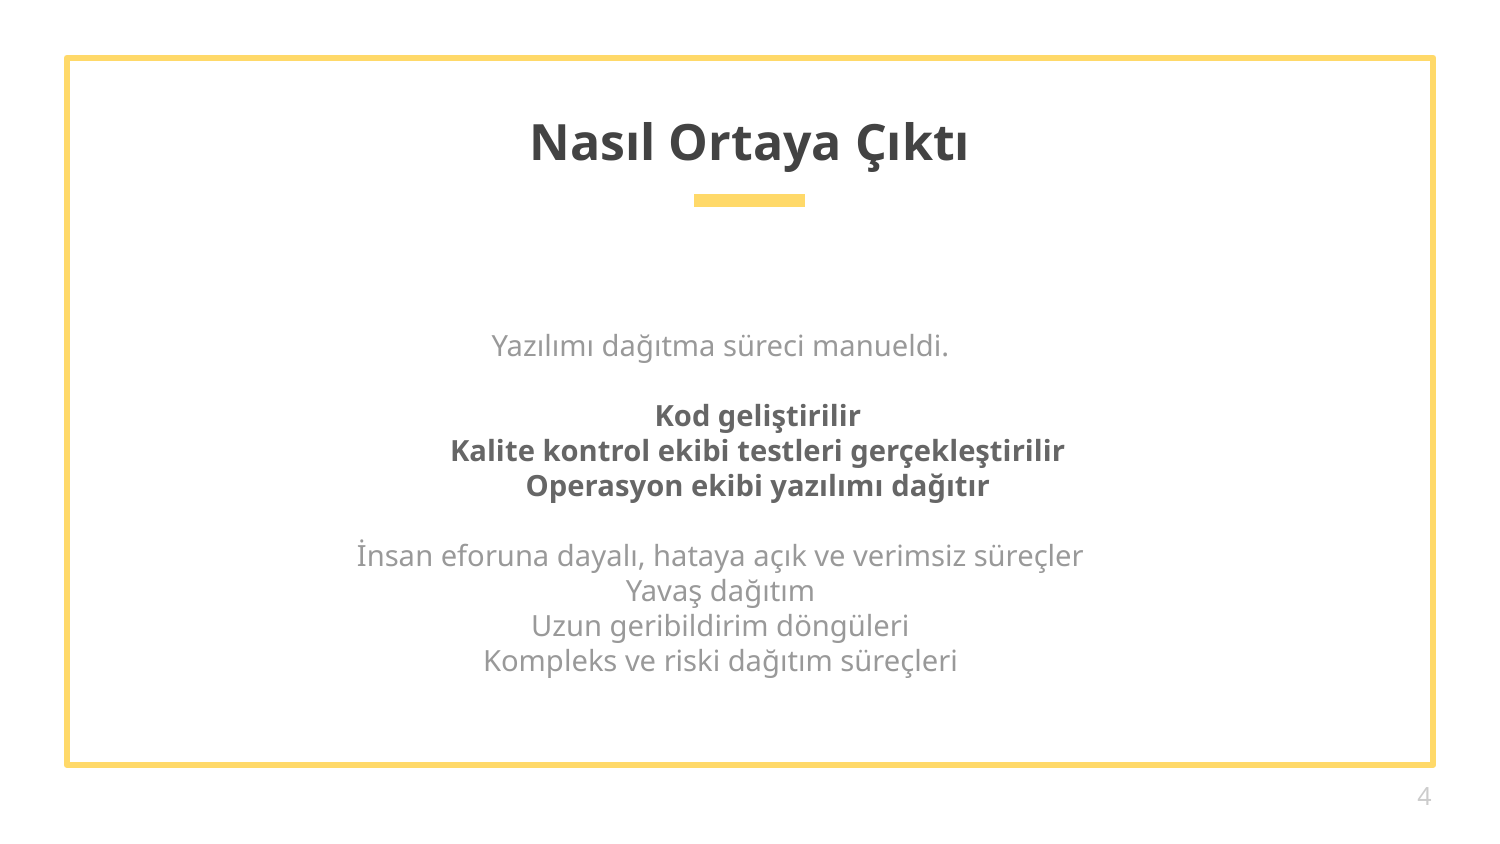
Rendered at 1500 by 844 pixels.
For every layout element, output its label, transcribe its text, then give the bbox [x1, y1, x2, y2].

list Yazılımı dağıtma süreci manueldi. Kod geliştirilir Kalite kontrol ekibi testleri gerçekleştirilir Operasyon ekibi yazılımı dağıtır İnsan eforuna dayalı, hataya açık ve verimsiz süreçler Yavaş dağıtım Uzun geribildirim döngüleri Kompleks ve riski dağıtım süreçleri [238, 312, 1203, 723]
slide_number 4 [1402, 764, 1493, 830]
title Nasıl Ortaya Çıktı [0, 35, 1500, 186]
